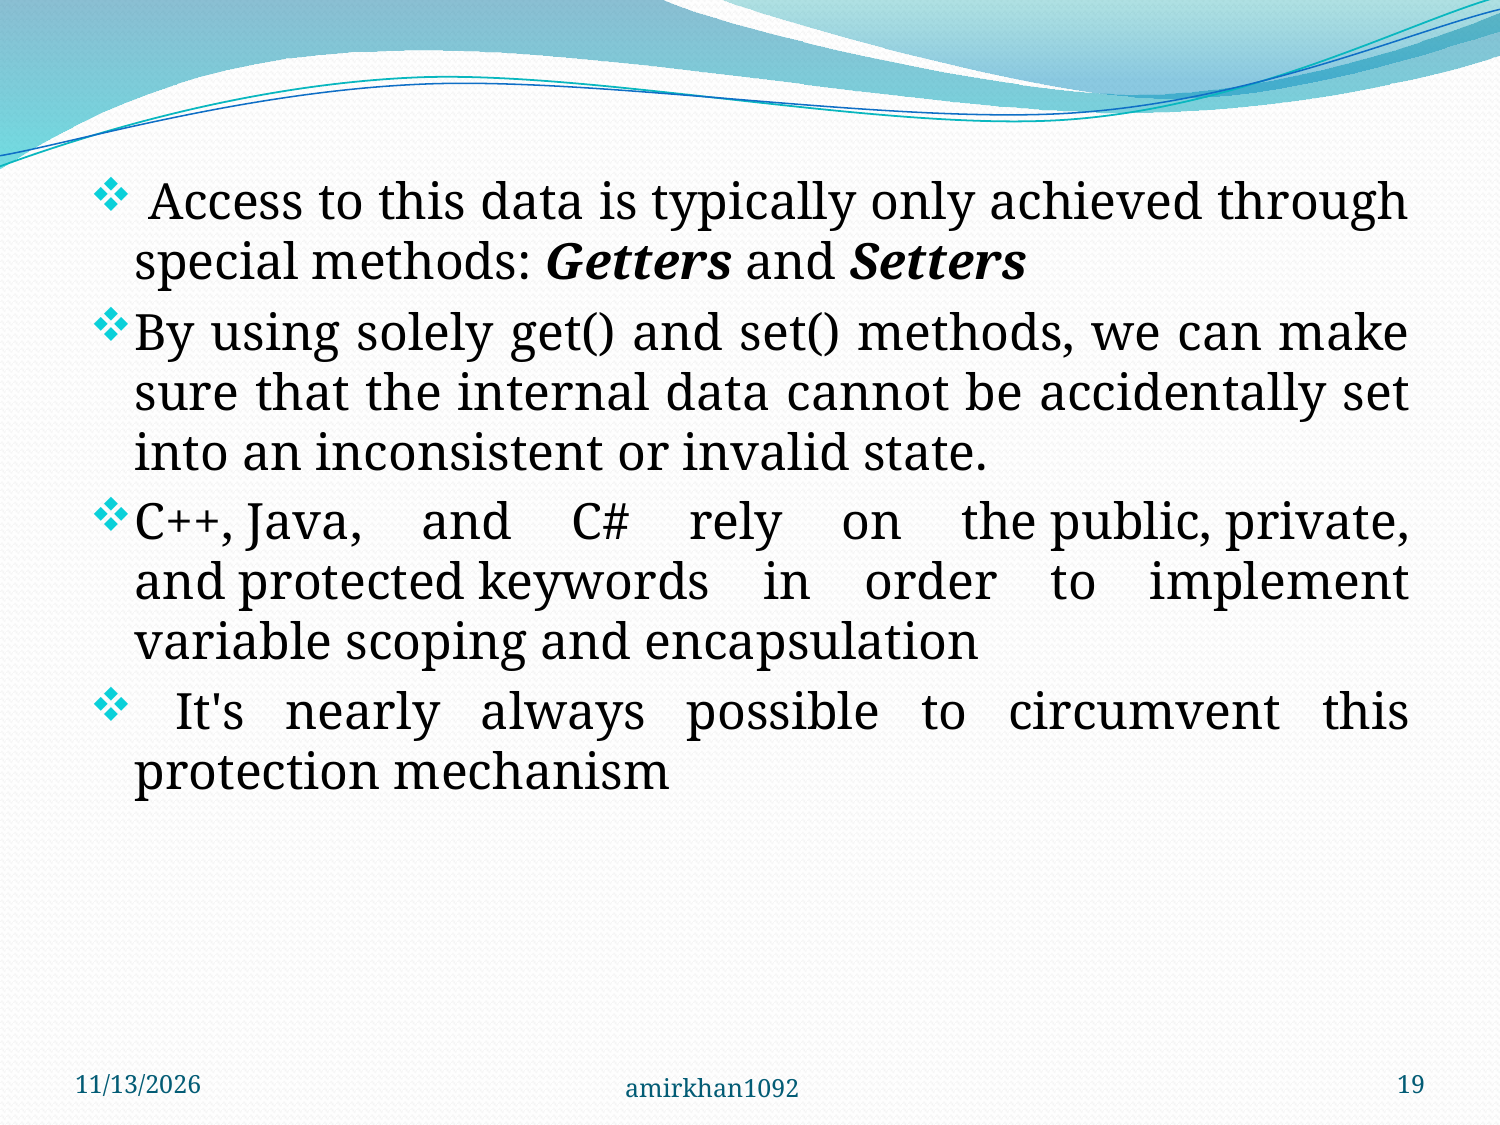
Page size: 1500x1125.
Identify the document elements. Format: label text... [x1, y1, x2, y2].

slide_number 19 [1299, 1042, 1425, 1103]
list Access to this data is typically only achieved through special methods: Getters and Setters By using solely get() and set() methods, we can make sure that the internal data cannot be accidentally set into an inconsistent or invalid state. C++, Java, and C# rely on the public, private, and protected keywords in order to implement variable scoping and encapsulation It's nearly always possible to circumvent this protection mechanism [75, 162, 1425, 1000]
footer amirkhan1092 [437, 1042, 988, 1103]
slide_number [75, 1042, 425, 1103]
